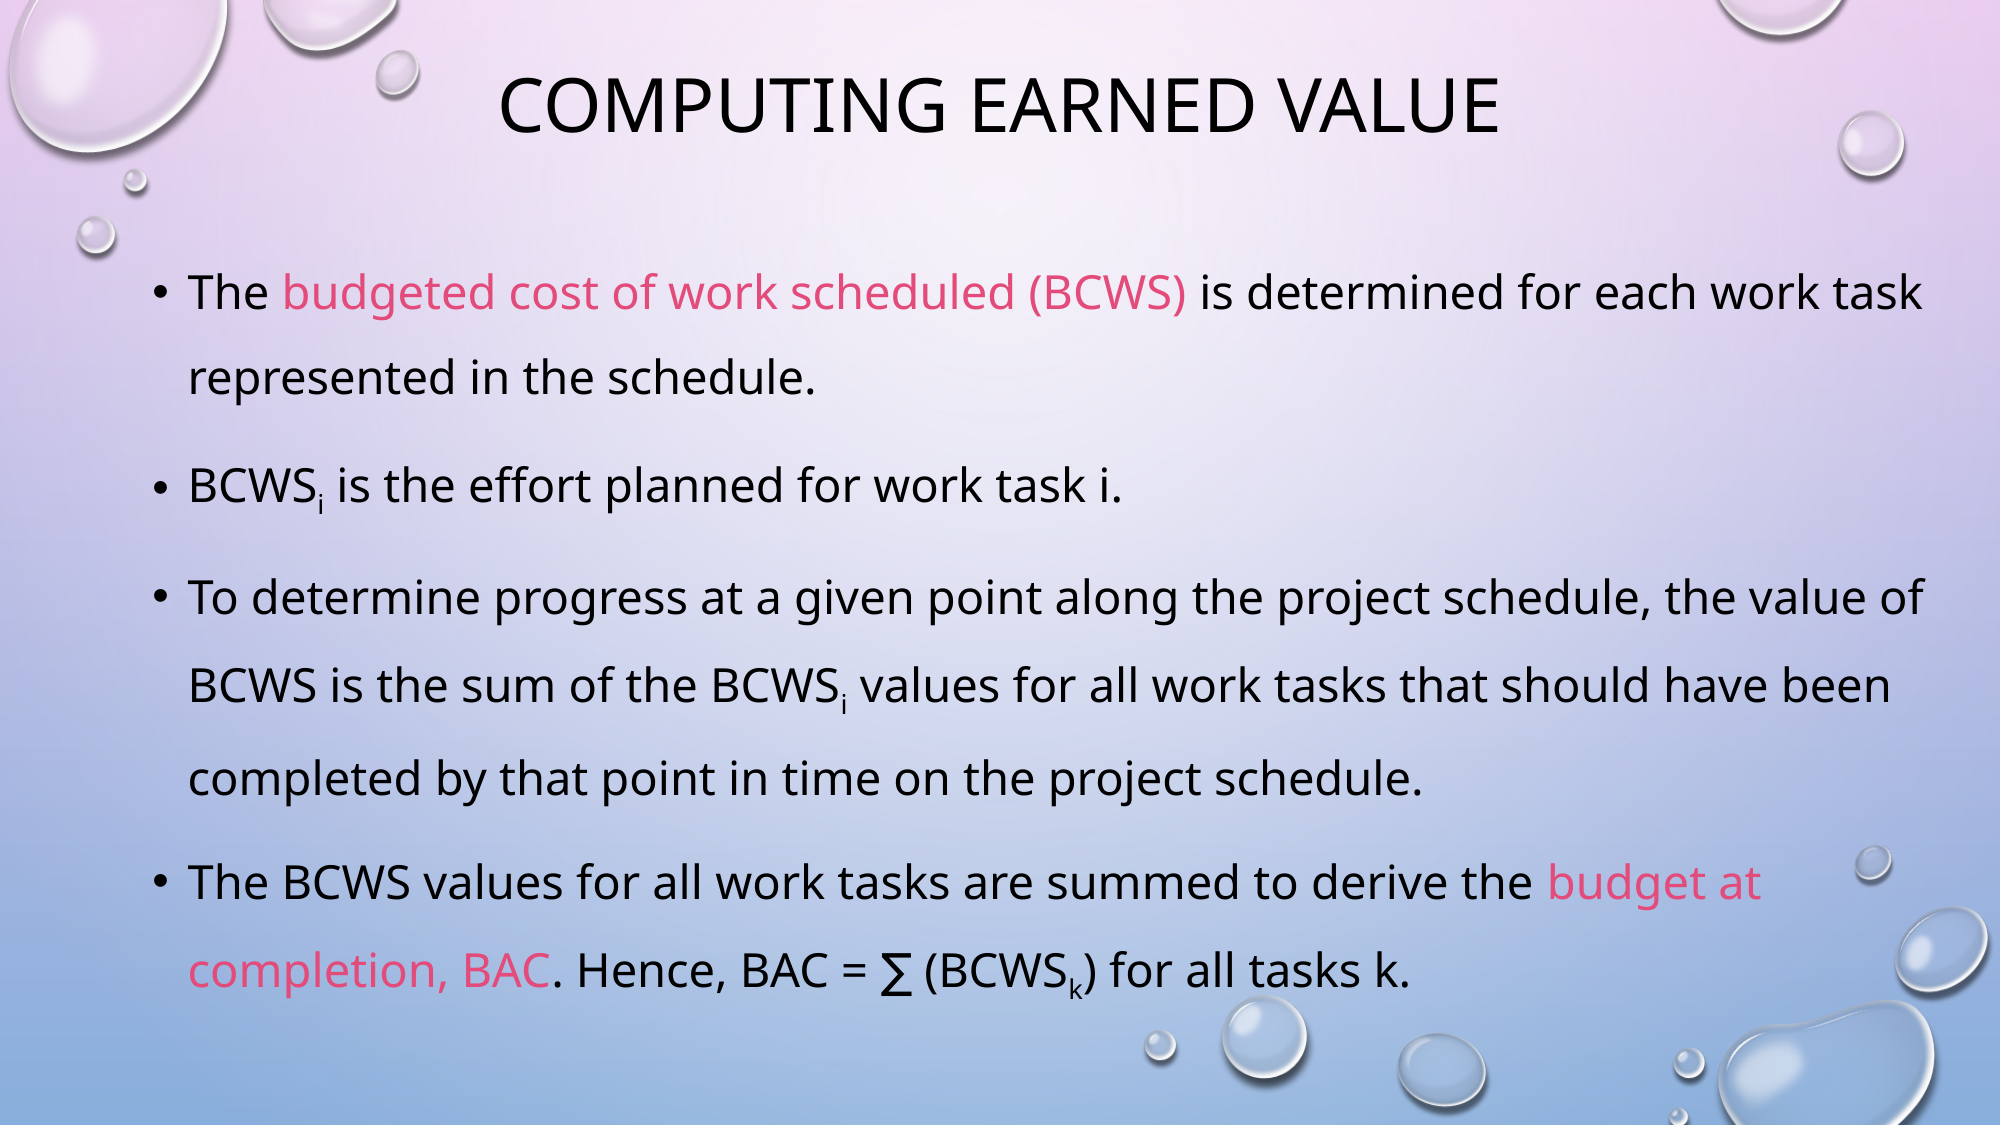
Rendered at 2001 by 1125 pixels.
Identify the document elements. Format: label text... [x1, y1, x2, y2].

title Computing Earned Value [137, 0, 1863, 218]
list The budgeted cost of work scheduled (BCWS) is determined for each work task represented in the schedule. BCWSi is the effort planned for work task i. To determine progress at a given point along the project schedule, the value of BCWS is the sum of the BCWSi values for all work tasks that should have been completed by that point in time on the project schedule. The BCWS values for all work tasks are summed to derive the budget at completion, BAC. Hence, BAC = ∑ (BCWSk) for all tasks k. [137, 227, 1971, 1014]
picture [0, 0, 2000, 1125]
